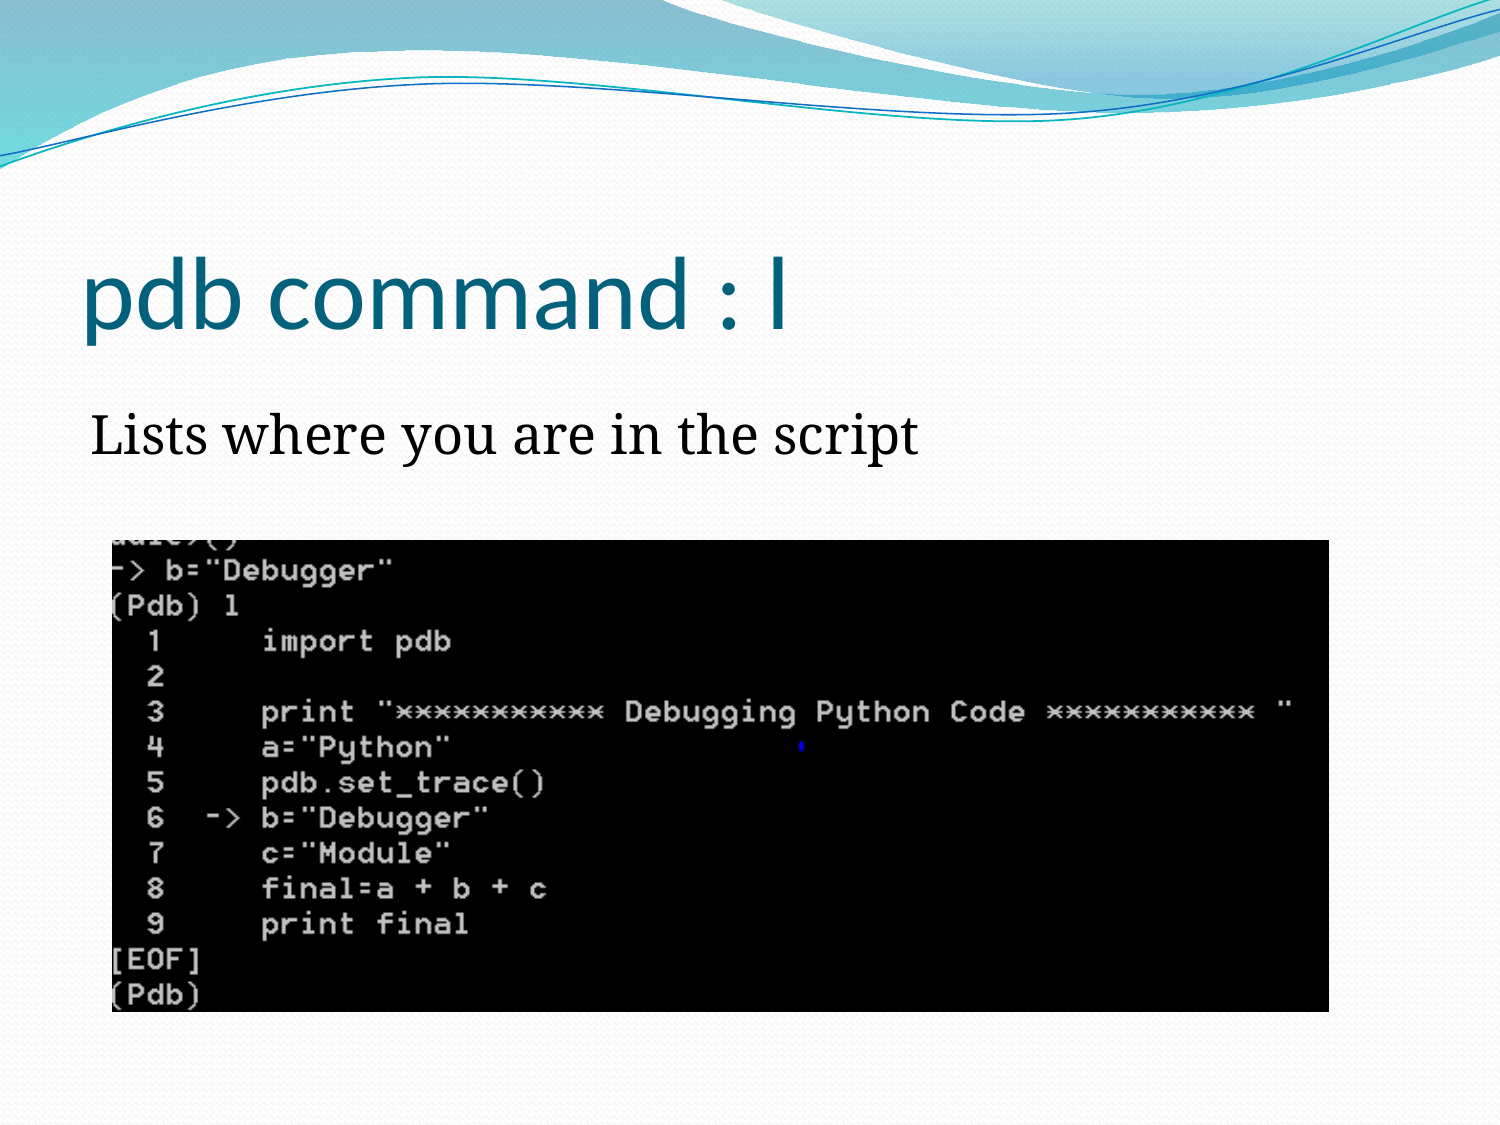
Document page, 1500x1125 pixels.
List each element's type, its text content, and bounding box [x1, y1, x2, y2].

list Lists where you are in the script [75, 317, 1425, 1038]
title pdb command : l [80, 125, 1431, 351]
picture [111, 540, 1329, 1012]
